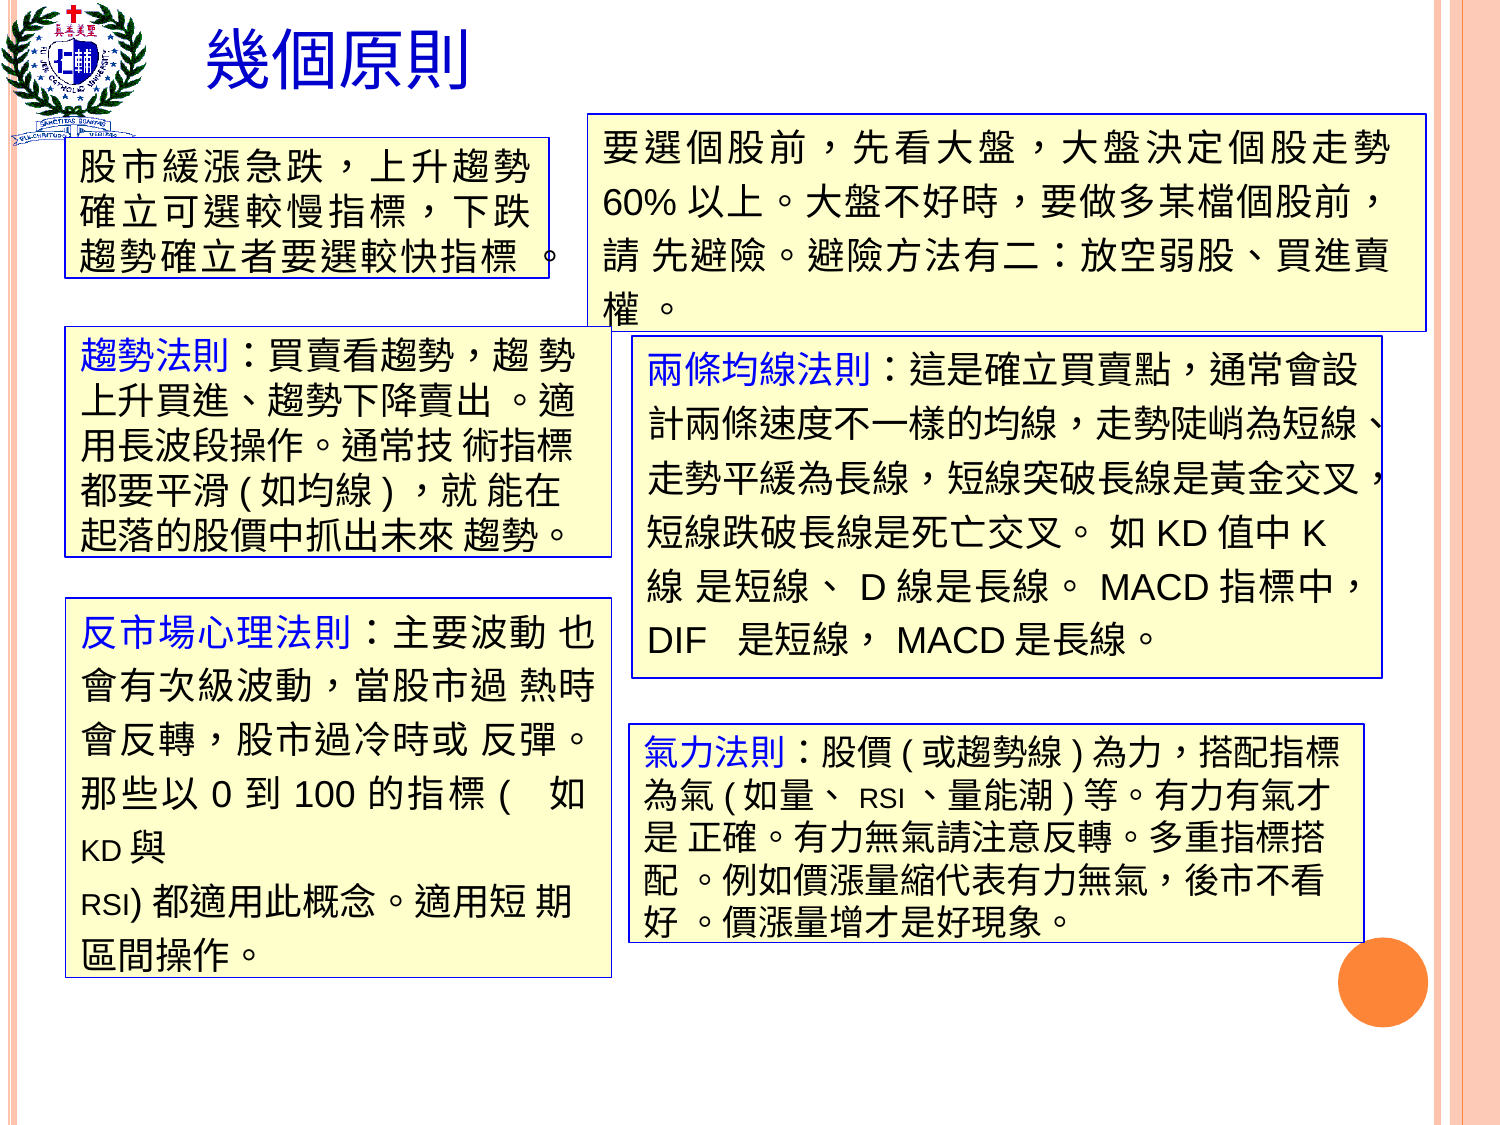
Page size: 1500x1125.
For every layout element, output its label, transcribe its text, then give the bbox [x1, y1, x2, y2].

text_box 短線跌破長線是死亡交叉。 如KD值中K線 是短線、D線是長線。MACD指標中，DIF 是短線，MACD是長線。 [644, 497, 1337, 662]
text_box 反市場心理法則：主要波動 也會有次級波動，當股市過 熱時會反轉，股市過冷時或 反彈。那些以0到100的指標( 如KD與 RSI)都適用此概念。適用短 期區間操作。 [65, 597, 612, 978]
text_box [631, 335, 1382, 679]
text_box 計兩條速度不一樣的均線，走勢陡峭為短線、 走勢平緩為長線，短線突破長線是黃金交叉， [644, 389, 1400, 500]
text_box 股市緩漲急跌，上升趨勢 確立可選較慢指標，下跌 趨勢確立者要選較快指標 。 [64, 137, 550, 279]
text_box 氣力法則：股價(或趨勢線)為力，搭配指標 為氣(如量、RSI、量能潮)等。有力有氣才是 正確。有力無氣請注意反轉。多重指標搭配 。例如價漲量縮代表有力無氣，後市不看好 。價漲量增才是好現象。 [629, 723, 1365, 943]
picture [0, 0, 148, 147]
title 幾個原則 [202, 15, 474, 137]
text_box 趨勢法則：買賣看趨勢，趨 勢上升買進、趨勢下降賣出 。適用長波段操作。通常技 術指標都要平滑(如均線)，就 能在起落的股價中抓出未來 趨勢。 [65, 326, 612, 558]
text_box 要選個股前，先看大盤，大盤決定個股走勢 60%以上。大盤不好時，要做多某檔個股前，請 先避險。避險方法有二：放空弱股、買進賣權 。 [587, 113, 1427, 332]
text_box 兩條均線法則：這是確立買賣點，通常會設 [644, 344, 1362, 389]
